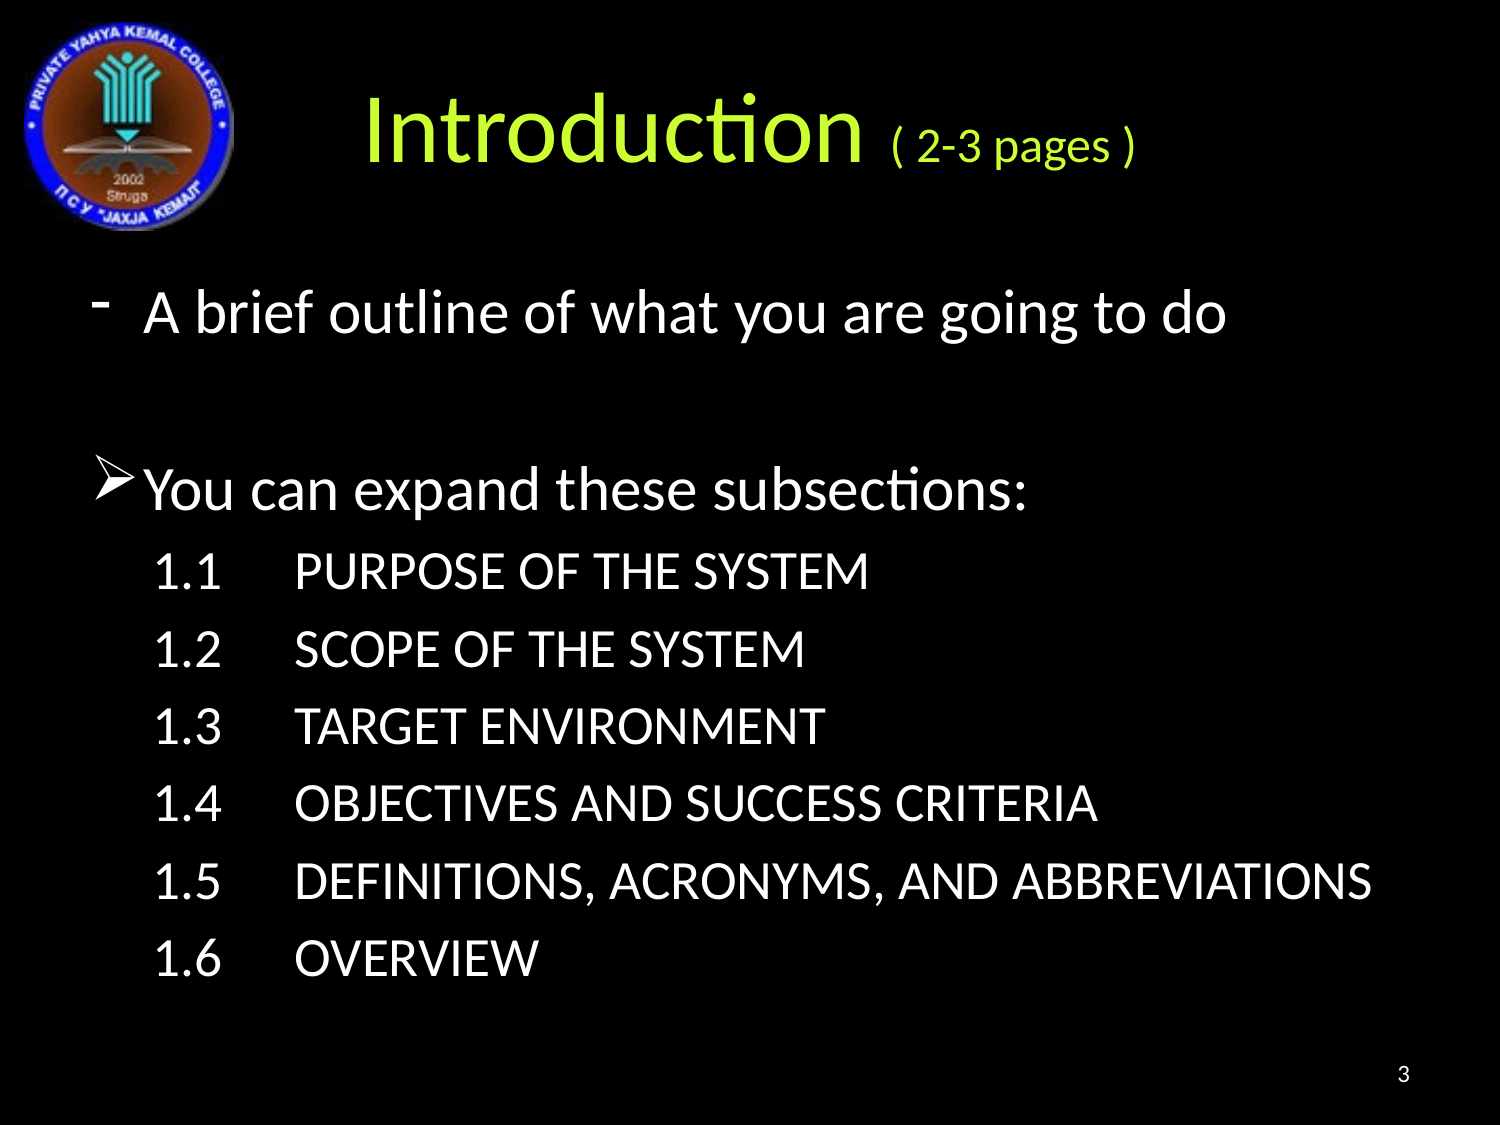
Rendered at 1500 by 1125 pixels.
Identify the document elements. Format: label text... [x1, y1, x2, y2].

picture [24, 21, 234, 231]
title Introduction ( 2-3 pages ) [238, 45, 1425, 200]
list A brief outline of what you are going to do You can expand these subsections: 1.1 PURPOSE OF THE SYSTEM 1.2 SCOPE OF THE SYSTEM 1.3 TARGET ENVIRONMENT 1.4 OBJECTIVES AND SUCCESS CRITERIA 1.5 DEFINITIONS, ACRONYMS, AND ABBREVIATIONS 1.6 OVERVIEW [75, 262, 1425, 1005]
slide_number 3 [1074, 1042, 1425, 1103]
